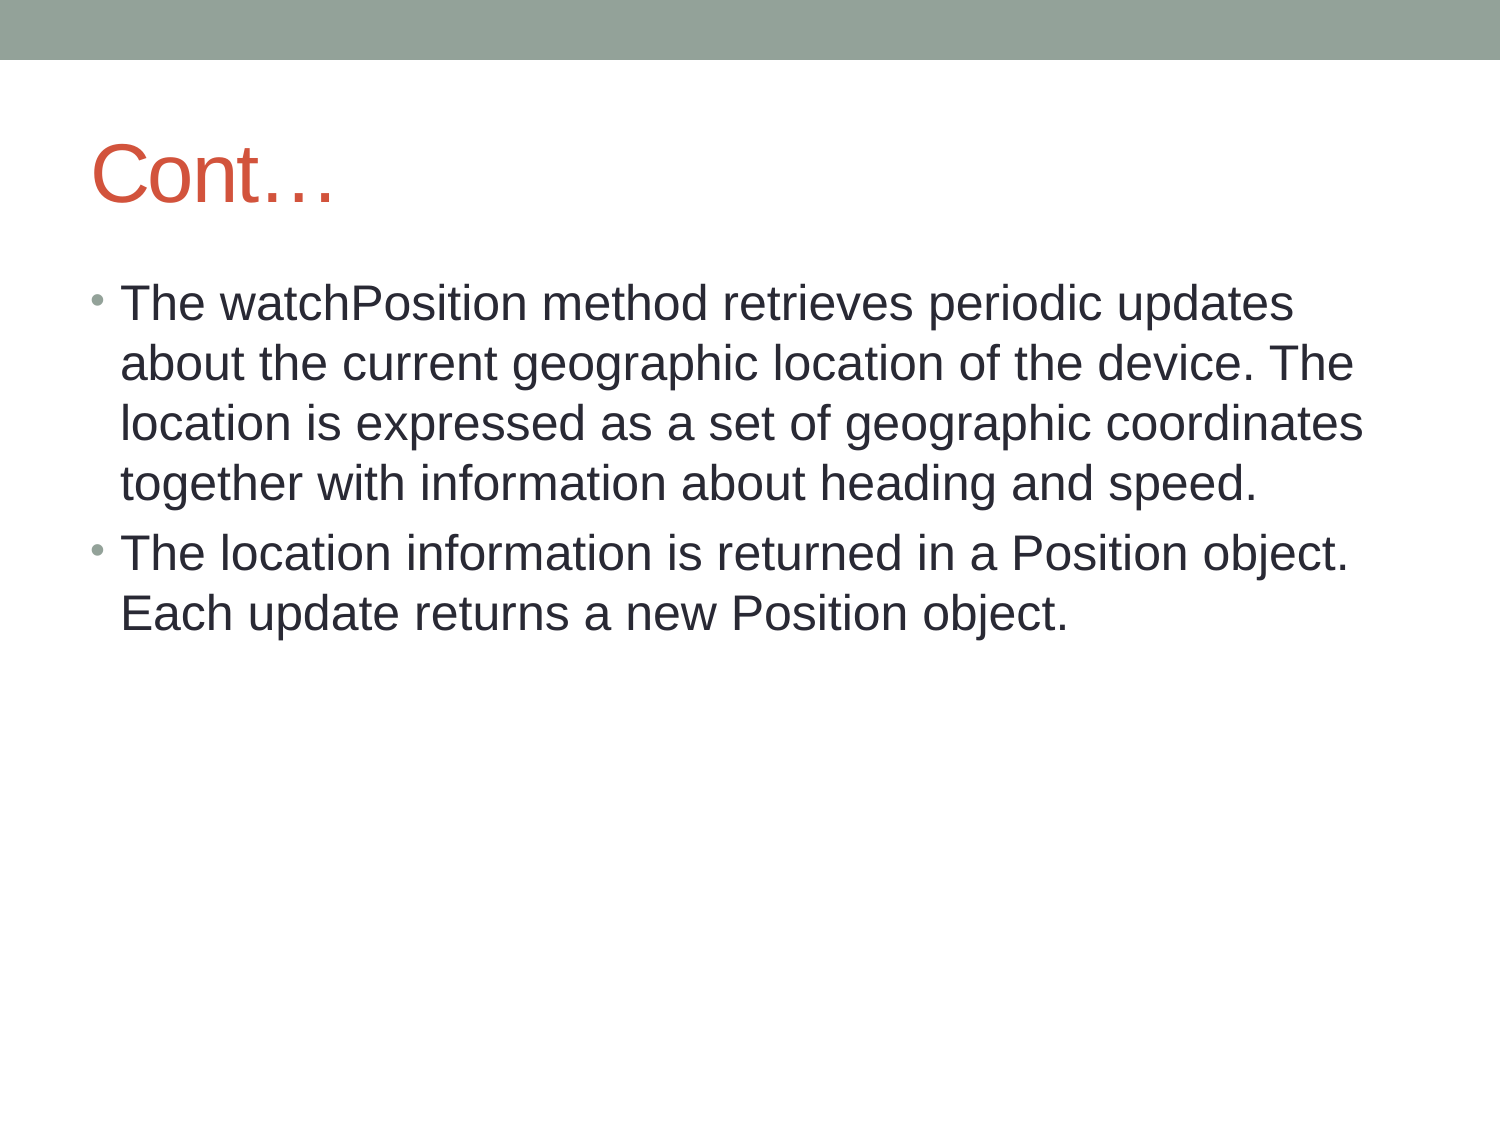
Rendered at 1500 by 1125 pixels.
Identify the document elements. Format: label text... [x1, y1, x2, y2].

list The watchPosition method retrieves periodic updates about the current geographic location of the device. The location is expressed as a set of geographic coordinates together with information about heading and speed. The location information is returned in a Position object. Each update returns a new Position object. [75, 262, 1425, 1063]
title Cont… [75, 87, 1425, 250]
